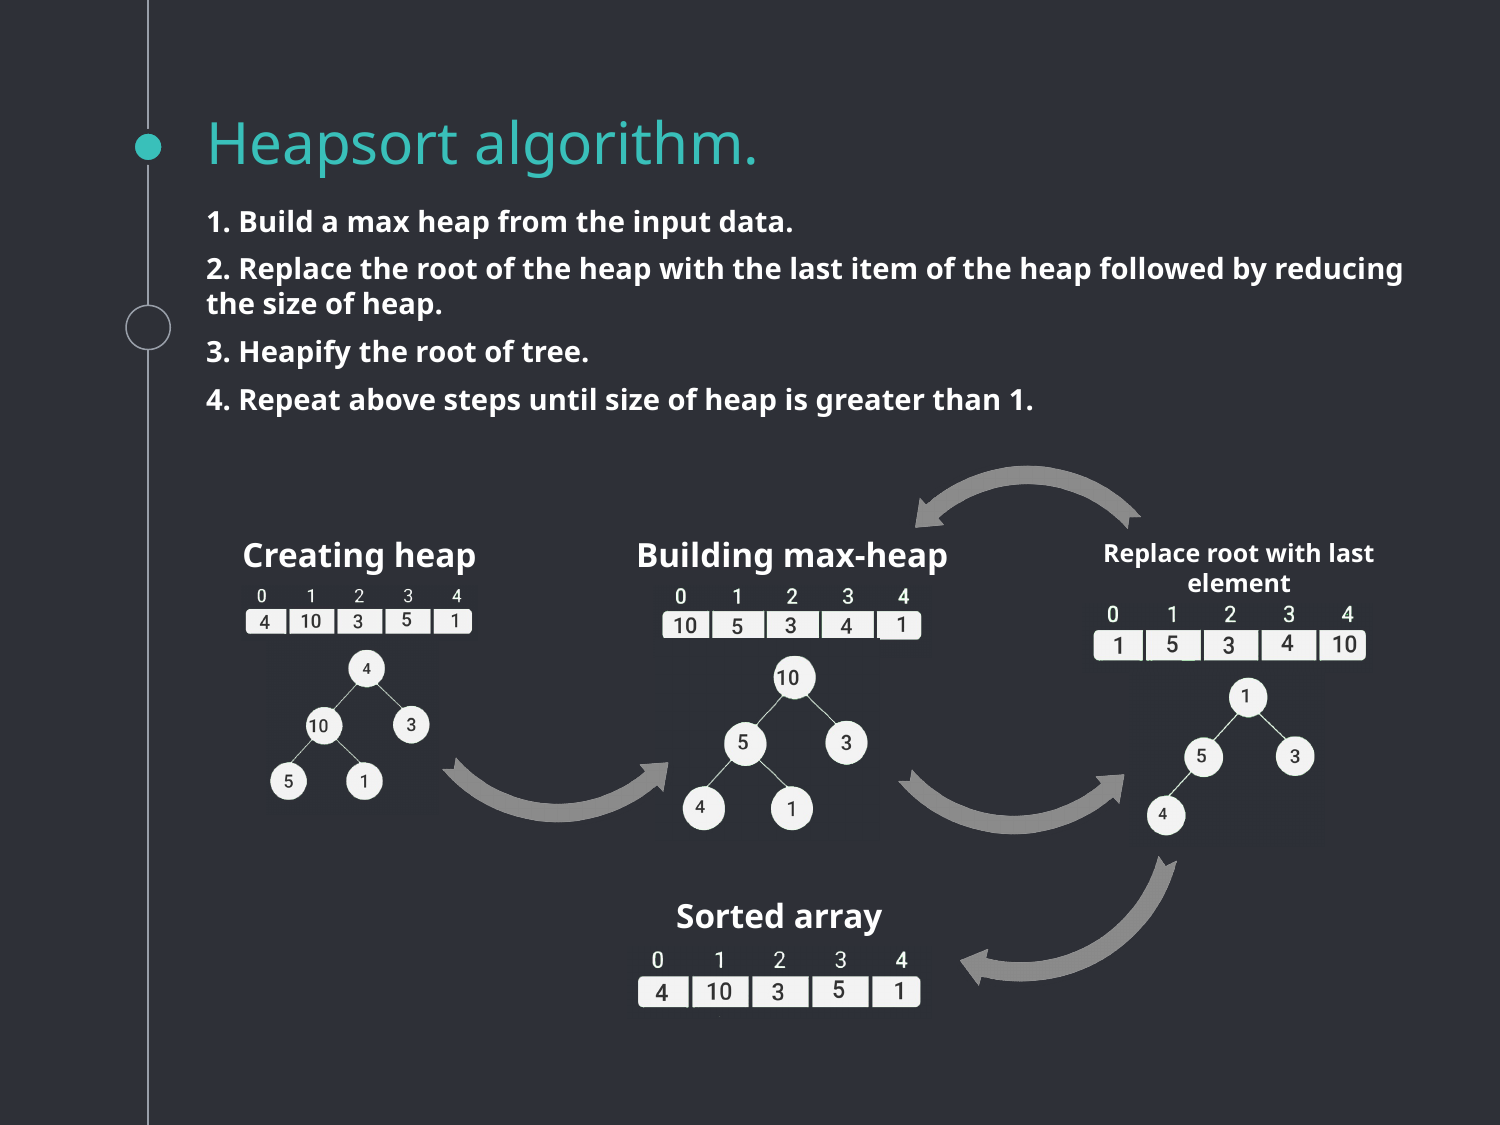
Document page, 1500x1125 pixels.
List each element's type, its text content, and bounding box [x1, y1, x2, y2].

picture [917, 656, 1188, 1027]
text_box 1. Build a max heap from the input data. 2. Replace the root of the heap with the last item of the heap followed by reducing the size of heap. 3. Heapify the root of tree. 4. Repeat above steps until size of heap is greater than 1. [191, 188, 1429, 410]
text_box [593, 526, 992, 841]
title Heapsort algorithm. [191, 115, 1317, 188]
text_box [213, 526, 506, 815]
picture [899, 391, 1153, 644]
picture [462, 644, 652, 896]
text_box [580, 887, 979, 1020]
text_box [1077, 530, 1401, 848]
